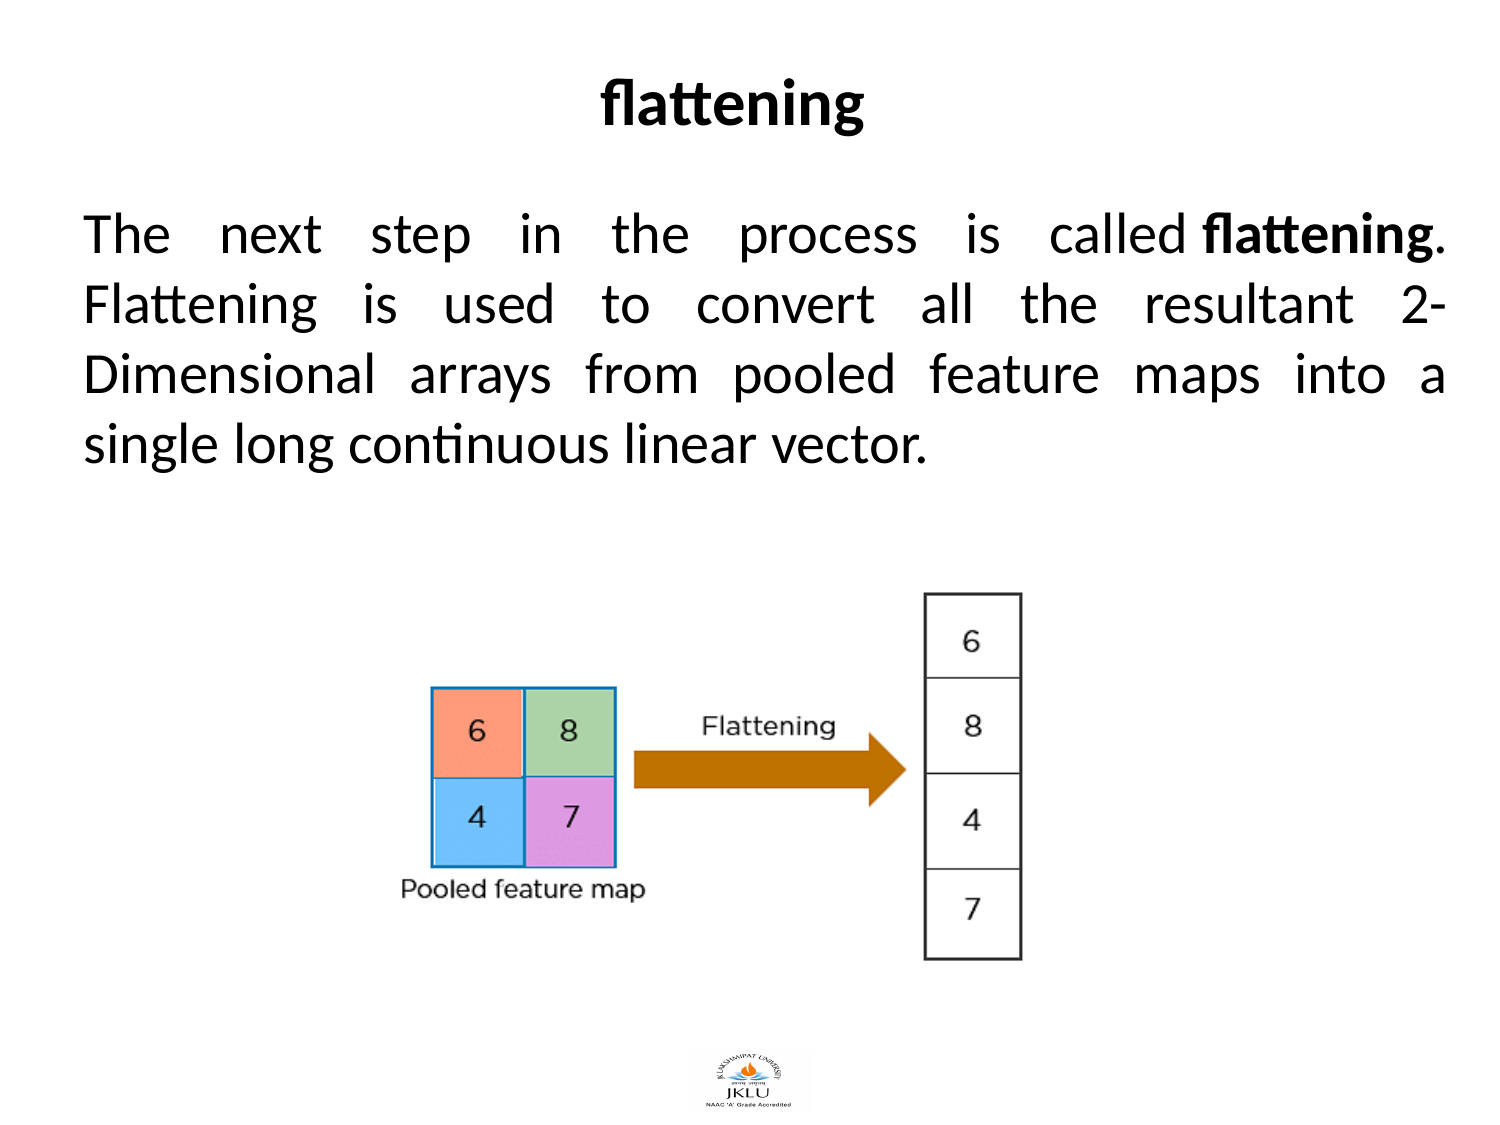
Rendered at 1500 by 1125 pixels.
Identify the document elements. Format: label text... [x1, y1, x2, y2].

picture [687, 1049, 812, 1113]
picture [387, 574, 1043, 976]
text_box The next step in the process is called flattening. Flattening is used to convert all the resultant 2-Dimensional arrays from pooled feature maps into a single long continuous linear vector. [68, 187, 1463, 483]
text_box flattening [103, 59, 1363, 138]
